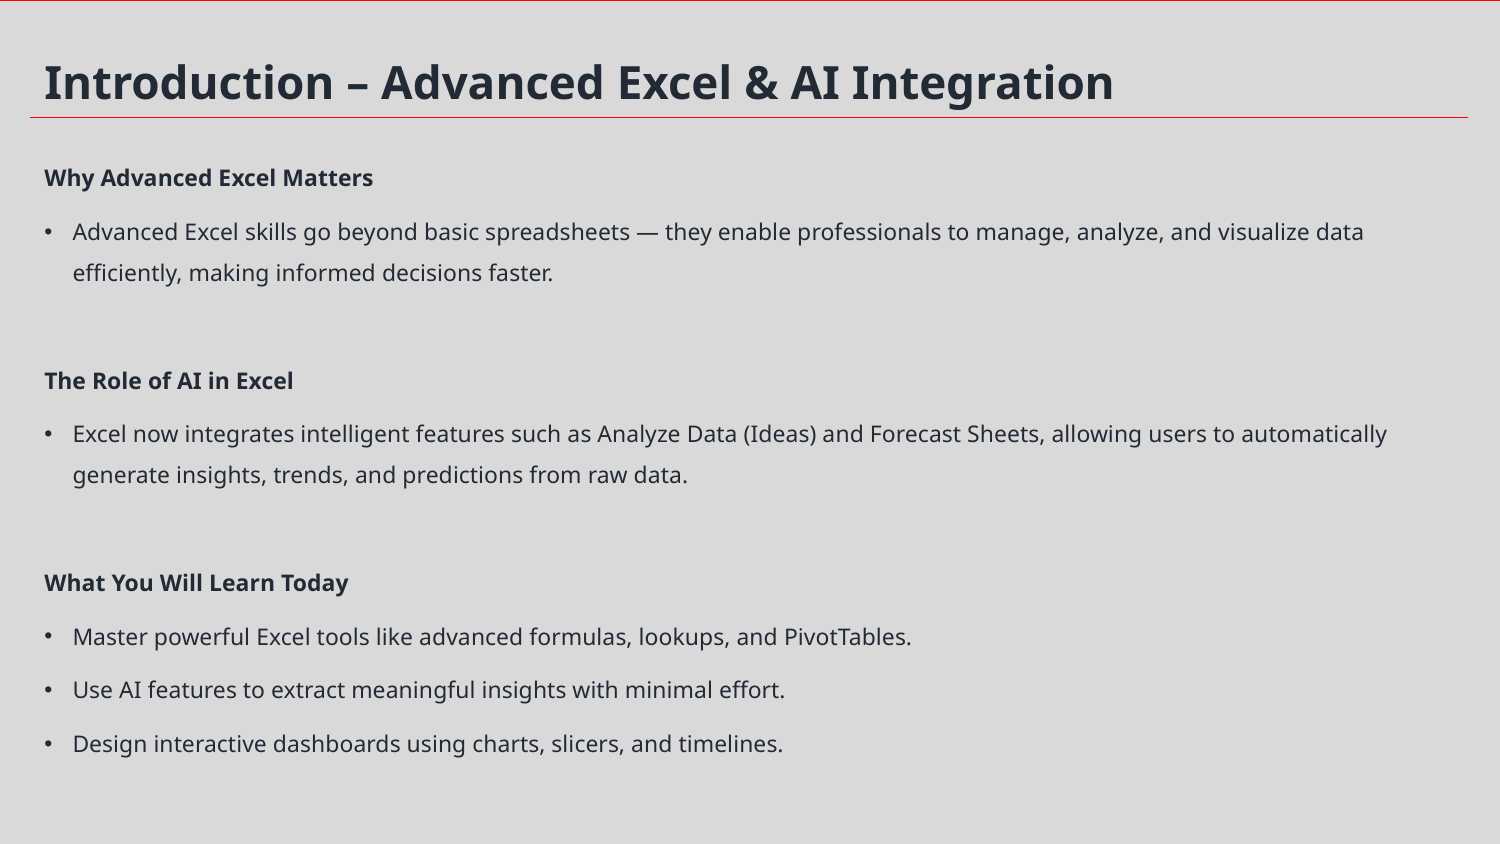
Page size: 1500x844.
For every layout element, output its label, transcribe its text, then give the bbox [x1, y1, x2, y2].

list Introduction – Advanced Excel & AI Integration [29, 32, 1468, 118]
list Why Advanced Excel Matters Advanced Excel skills go beyond basic spreadsheets — they enable professionals to manage, analyze, and visualize data efficiently, making informed decisions faster. The Role of AI in Excel Excel now integrates intelligent features such as Analyze Data (Ideas) and Forecast Sheets, allowing users to automatically generate insights, trends, and predictions from raw data. What You Will Learn Today Master powerful Excel tools like advanced formulas, lookups, and PivotTables. Use AI features to extract meaningful insights with minimal effort. Design interactive dashboards using charts, slicers, and timelines. [29, 142, 1468, 823]
